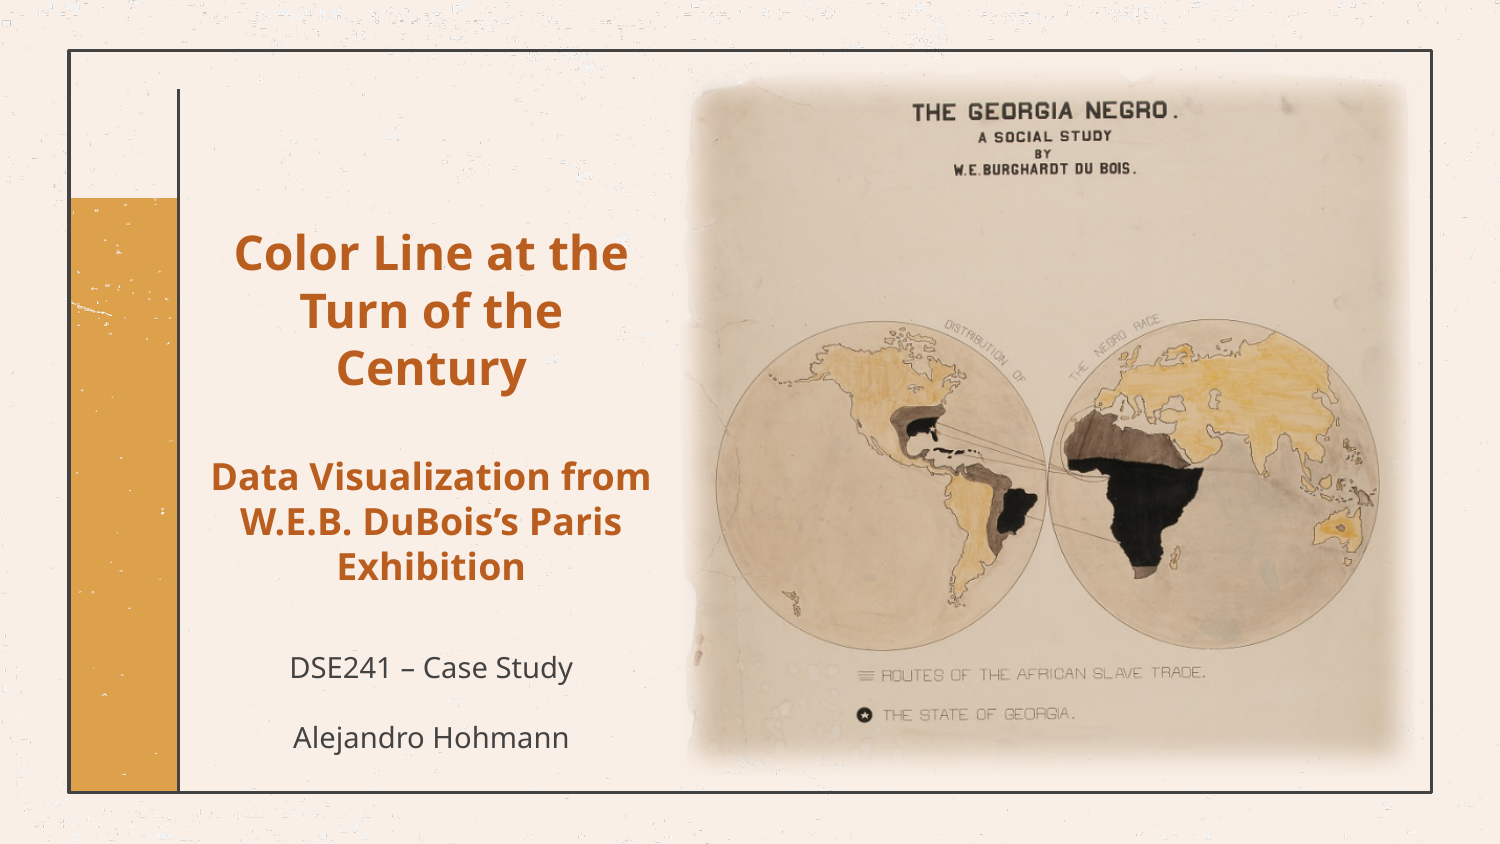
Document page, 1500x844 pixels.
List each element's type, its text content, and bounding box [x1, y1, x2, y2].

title Color Line at the Turn of the Century Data Visualization from W.E.B. DuBois’s Paris Exhibition [189, 365, 668, 445]
picture [0, 0, 1500, 844]
text_box DSE241 – Case Study Alejandro Hohmann [189, 610, 674, 794]
